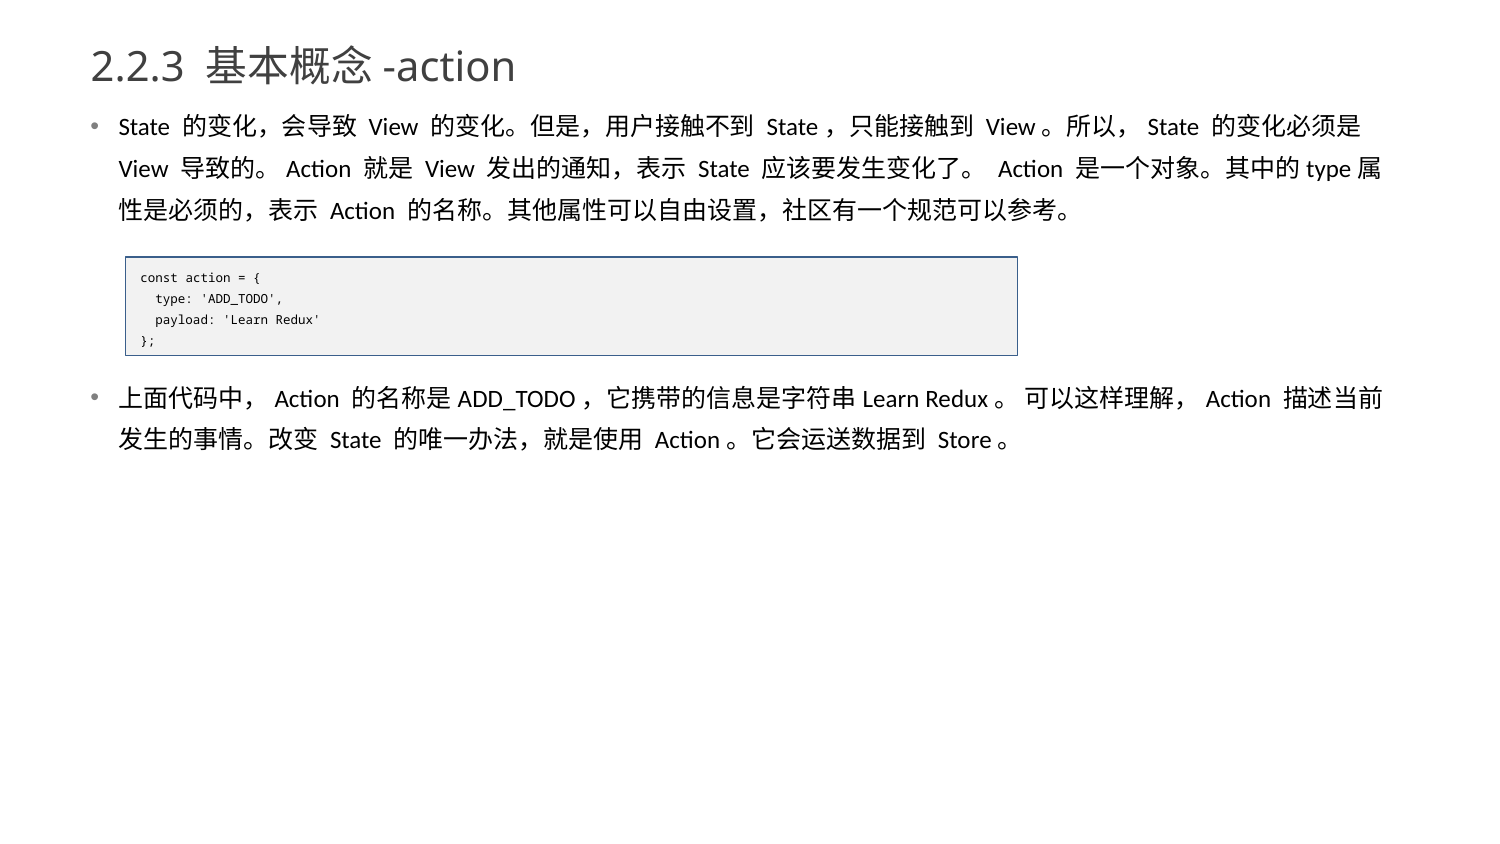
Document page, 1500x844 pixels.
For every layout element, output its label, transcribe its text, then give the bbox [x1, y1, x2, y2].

text_box const action = { type: 'ADD_TODO', payload: 'Learn Redux' }; [125, 257, 1018, 356]
text_box State 的变化，会导致 View 的变化。但是，用户接触不到 State，只能接触到 View。所以，State 的变化必须是 View 导致的。Action 就是 View 发出的通知，表示 State 应该要发生变化了。 Action 是一个对象。其中的type属性是必须的，表示 Action 的名称。其他属性可以自由设置，社区有一个规范可以参考。 上面代码中，Action 的名称是ADD_TODO，它携带的信息是字符串Learn Redux。 可以这样理解，Action 描述当前发生的事情。改变 State 的唯一办法，就是使用 Action。它会运送数据到 Store。 [75, 91, 1399, 830]
text_box 2.2.3 基本概念-action [75, 22, 1265, 91]
